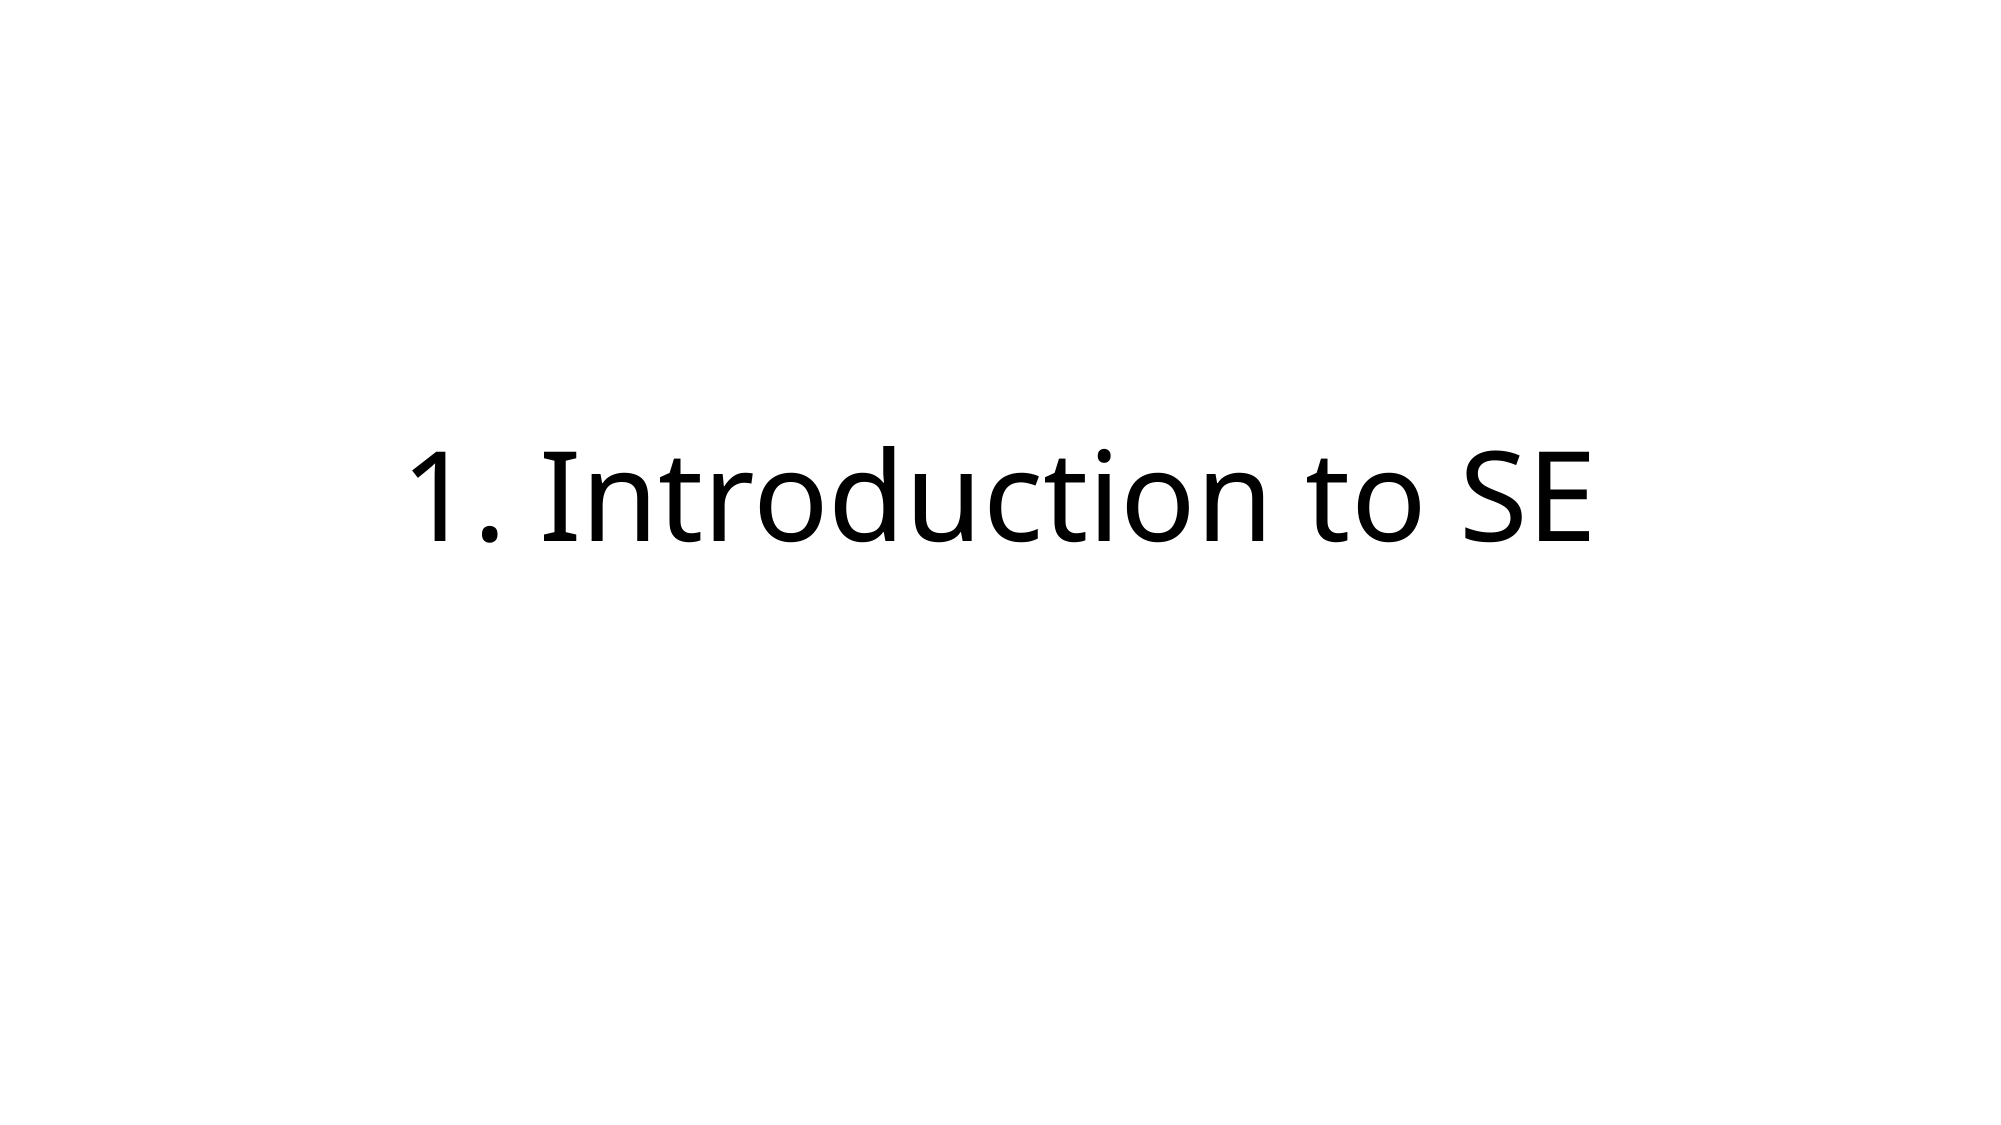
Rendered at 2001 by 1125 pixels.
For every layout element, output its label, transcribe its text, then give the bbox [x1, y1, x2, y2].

title 1. Introduction to SE [249, 184, 1750, 576]
